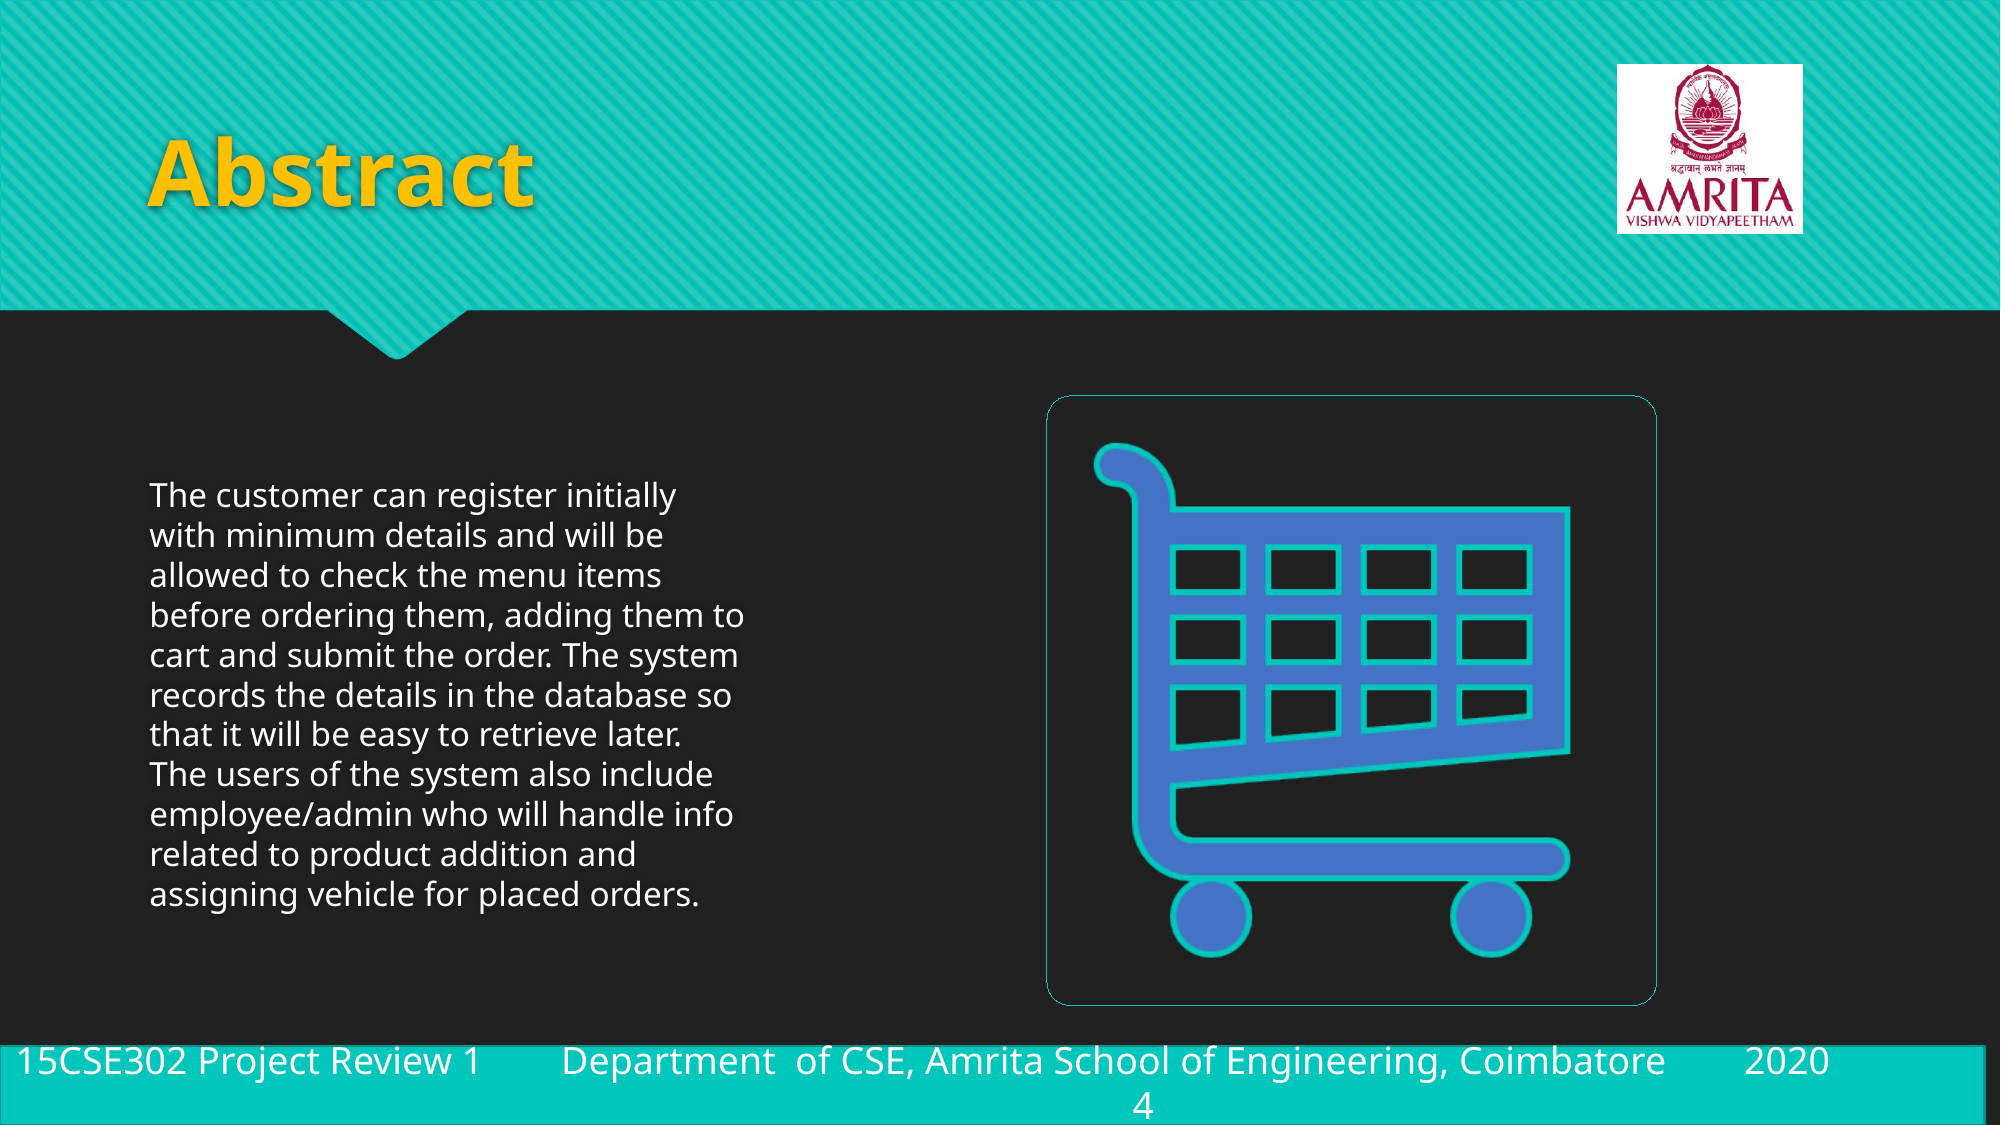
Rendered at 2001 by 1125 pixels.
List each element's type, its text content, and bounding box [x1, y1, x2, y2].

picture [1046, 395, 1657, 1006]
list The customer can register initially with minimum details and will be allowed to check the menu items before ordering them, adding them to cart and submit the order. The system records the details in the database so that it will be easy to retrieve later. The users of the system also include employee/admin who will handle info related to product addition and assigning vehicle for placed orders. [134, 395, 764, 992]
picture [1617, 64, 1803, 73]
title Abstract [132, 73, 1868, 233]
